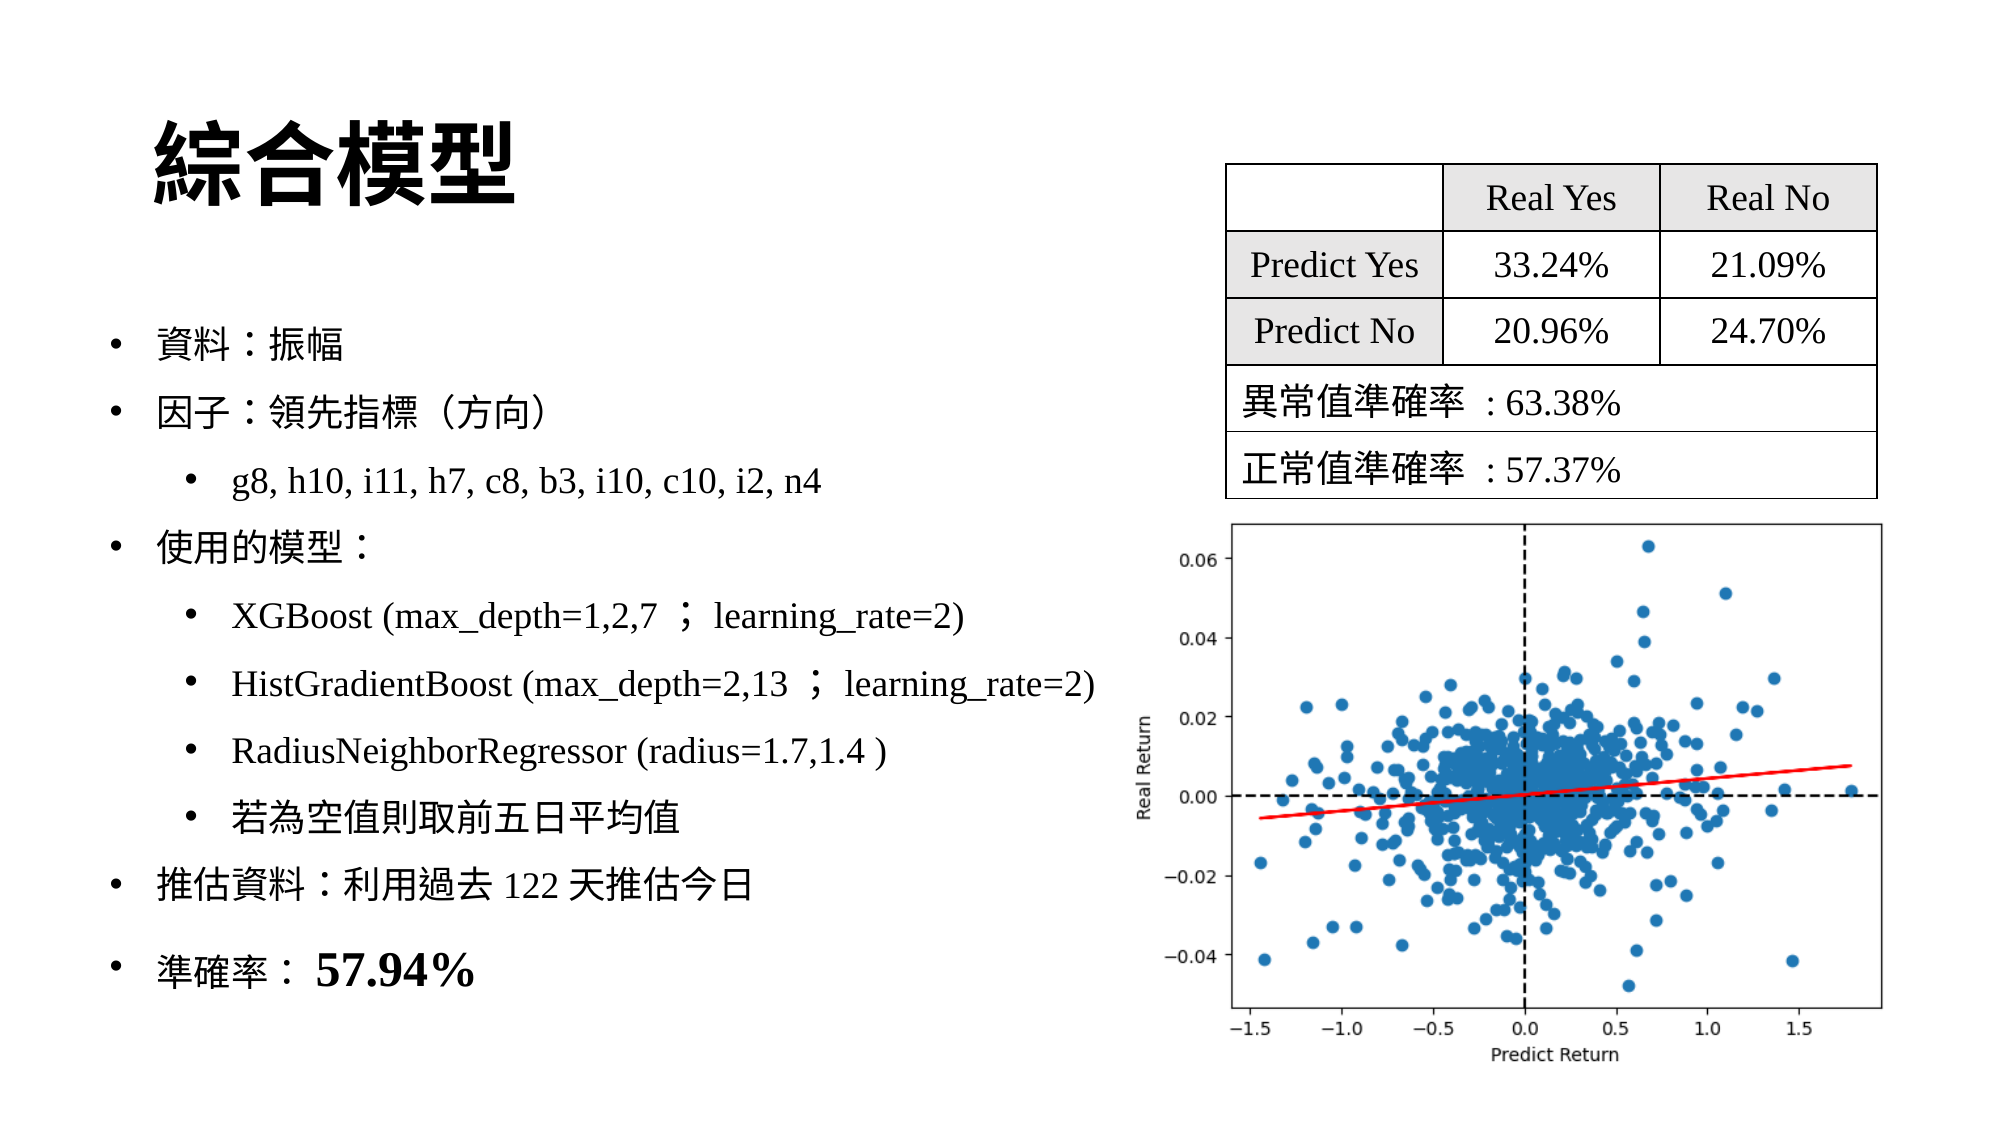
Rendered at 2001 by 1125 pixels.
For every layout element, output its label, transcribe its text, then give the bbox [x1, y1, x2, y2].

table_cell 正常值準確率 : 57.37% [1227, 432, 1876, 498]
title 綜合模型 [137, 59, 1863, 278]
picture [1124, 512, 1893, 1078]
table_cell Predict Yes [1227, 232, 1442, 297]
table_cell 33.24% [1444, 232, 1659, 297]
table_cell Predict No [1227, 299, 1442, 364]
table_header Real No [1661, 165, 1876, 230]
table_cell 21.09% [1661, 232, 1876, 297]
text_box 資料：振幅 因子：領先指標（方向） g8, h10, i11, h7, c8, b3, i10, c10, i2, n4 使用的模型： XGBoost (max_depth=1,2,7；learning_rate=2) HistGradientBoost (max_depth=2,13；learning_rate=2) RadiusNeighborRegressor (radius=1.7,1.4 ) 若為空值則取前五日平均值 推估資料：利用過去122天推估今日 準確率：57.94% [94, 291, 1745, 1125]
table_header [1227, 165, 1442, 230]
table_cell 異常值準確率 : 63.38% [1227, 366, 1876, 431]
table_header Real Yes [1444, 165, 1659, 230]
table_cell 24.70% [1661, 299, 1876, 364]
table_cell 20.96% [1444, 299, 1659, 364]
